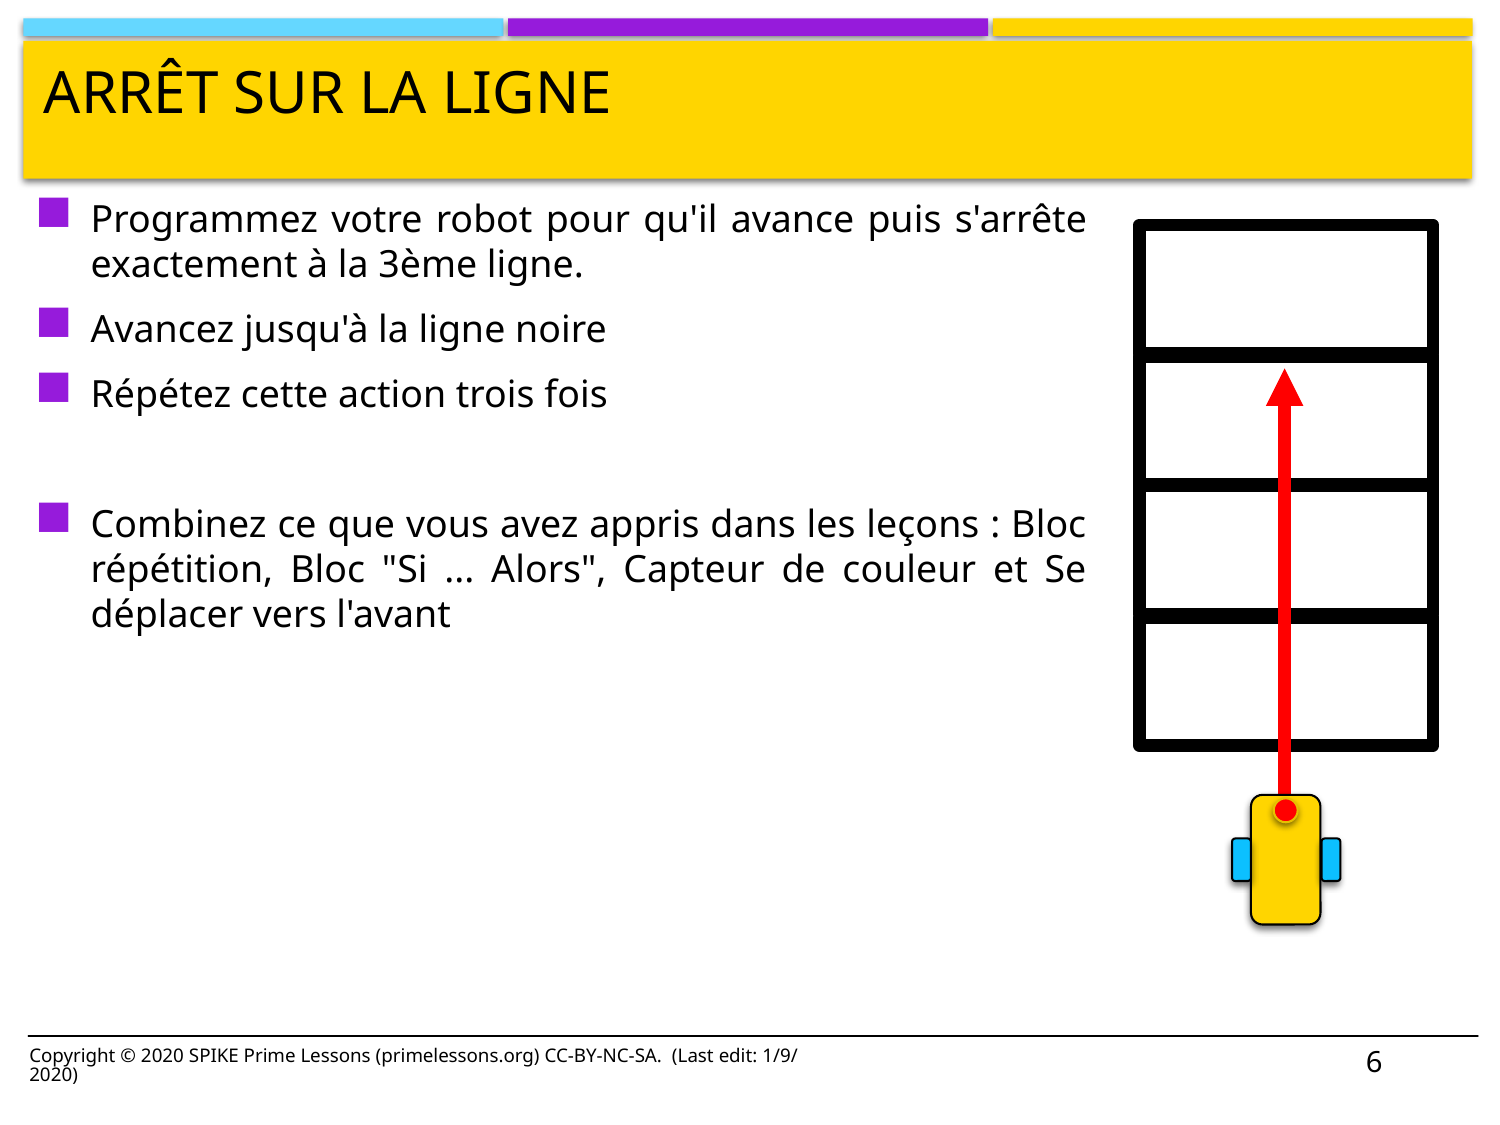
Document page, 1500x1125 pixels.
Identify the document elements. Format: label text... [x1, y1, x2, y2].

footer Copyright © 2020 SPIKE Prime Lessons (primelessons.org) CC-BY-NC-SA. (Last edit: 1/9/2020) [14, 1036, 814, 1097]
text_box [1138, 616, 1278, 747]
title ARRÊT SUR LA LIGNE [28, 48, 1464, 172]
text_box [1291, 616, 1435, 747]
text_box [1138, 484, 1278, 616]
list Programmez votre robot pour qu'il avance puis s'arrête exactement à la 3ème ligne. Avancez jusqu'à la ligne noire Répétez cette action trois fois Combinez ce que vous avez appris dans les leçons : Bloc répétition, Bloc "Si ... Alors", Capteur de couleur et Se déplacer vers l'avant [25, 187, 1103, 1021]
slide_number 6 [1351, 1036, 1478, 1097]
text_box [1291, 484, 1435, 616]
text_box [1138, 355, 1435, 484]
text_box [1138, 223, 1435, 355]
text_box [1231, 794, 1341, 925]
